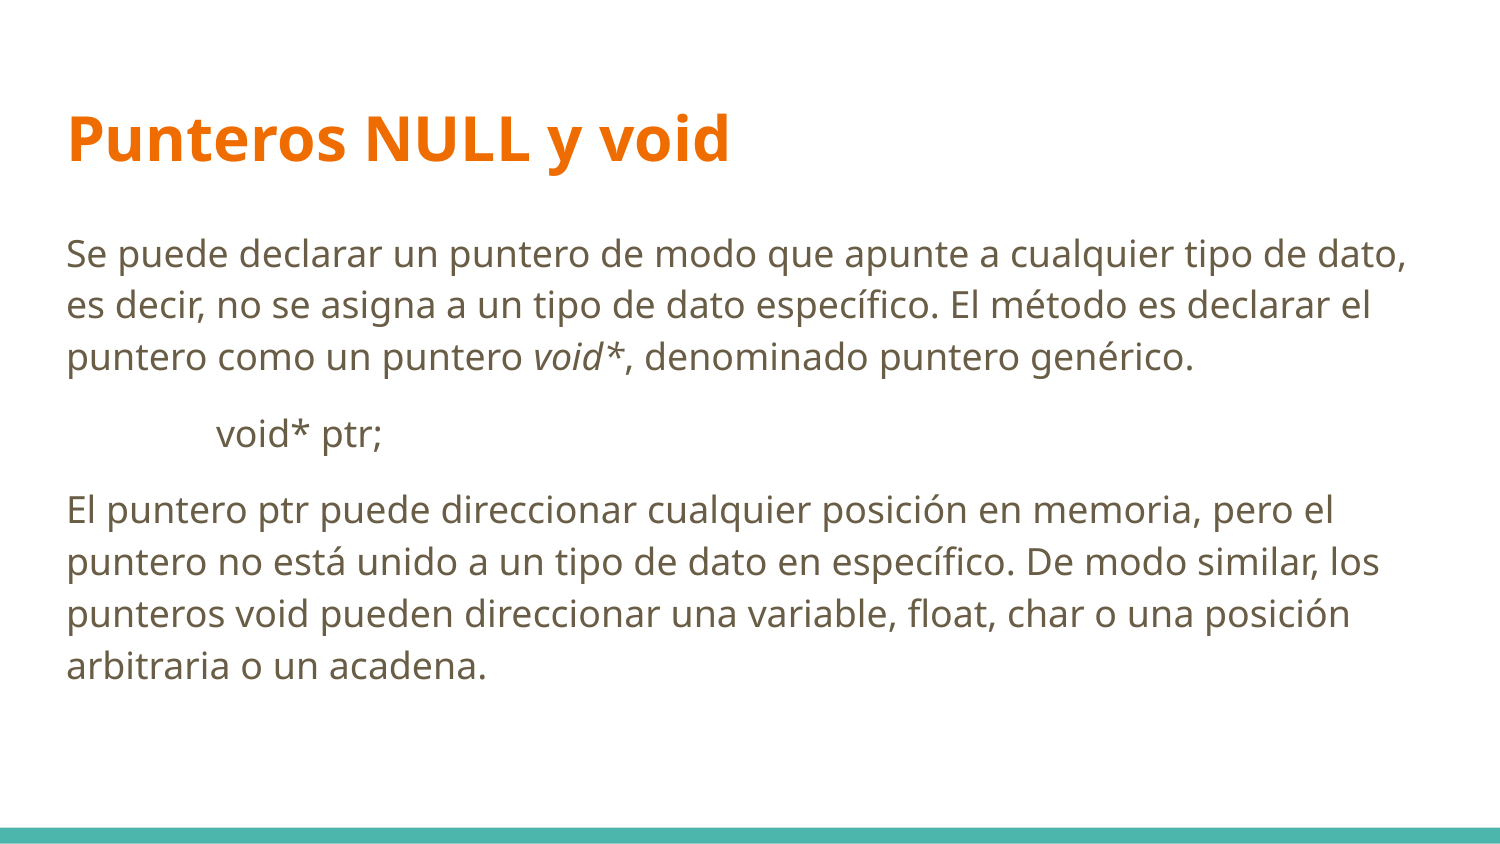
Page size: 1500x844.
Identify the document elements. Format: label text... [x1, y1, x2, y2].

list Se puede declarar un puntero de modo que apunte a cualquier tipo de dato, es decir, no se asigna a un tipo de dato específico. El método es declarar el puntero como un puntero void*, denominado puntero genérico. void* ptr; El puntero ptr puede direccionar cualquier posición en memoria, pero el puntero no está unido a un tipo de dato en específico. De modo similar, los punteros void pueden direccionar una variable, float, char o una posición arbitraria o un acadena. [51, 207, 1449, 750]
title Punteros NULL y void [51, 72, 1449, 189]
